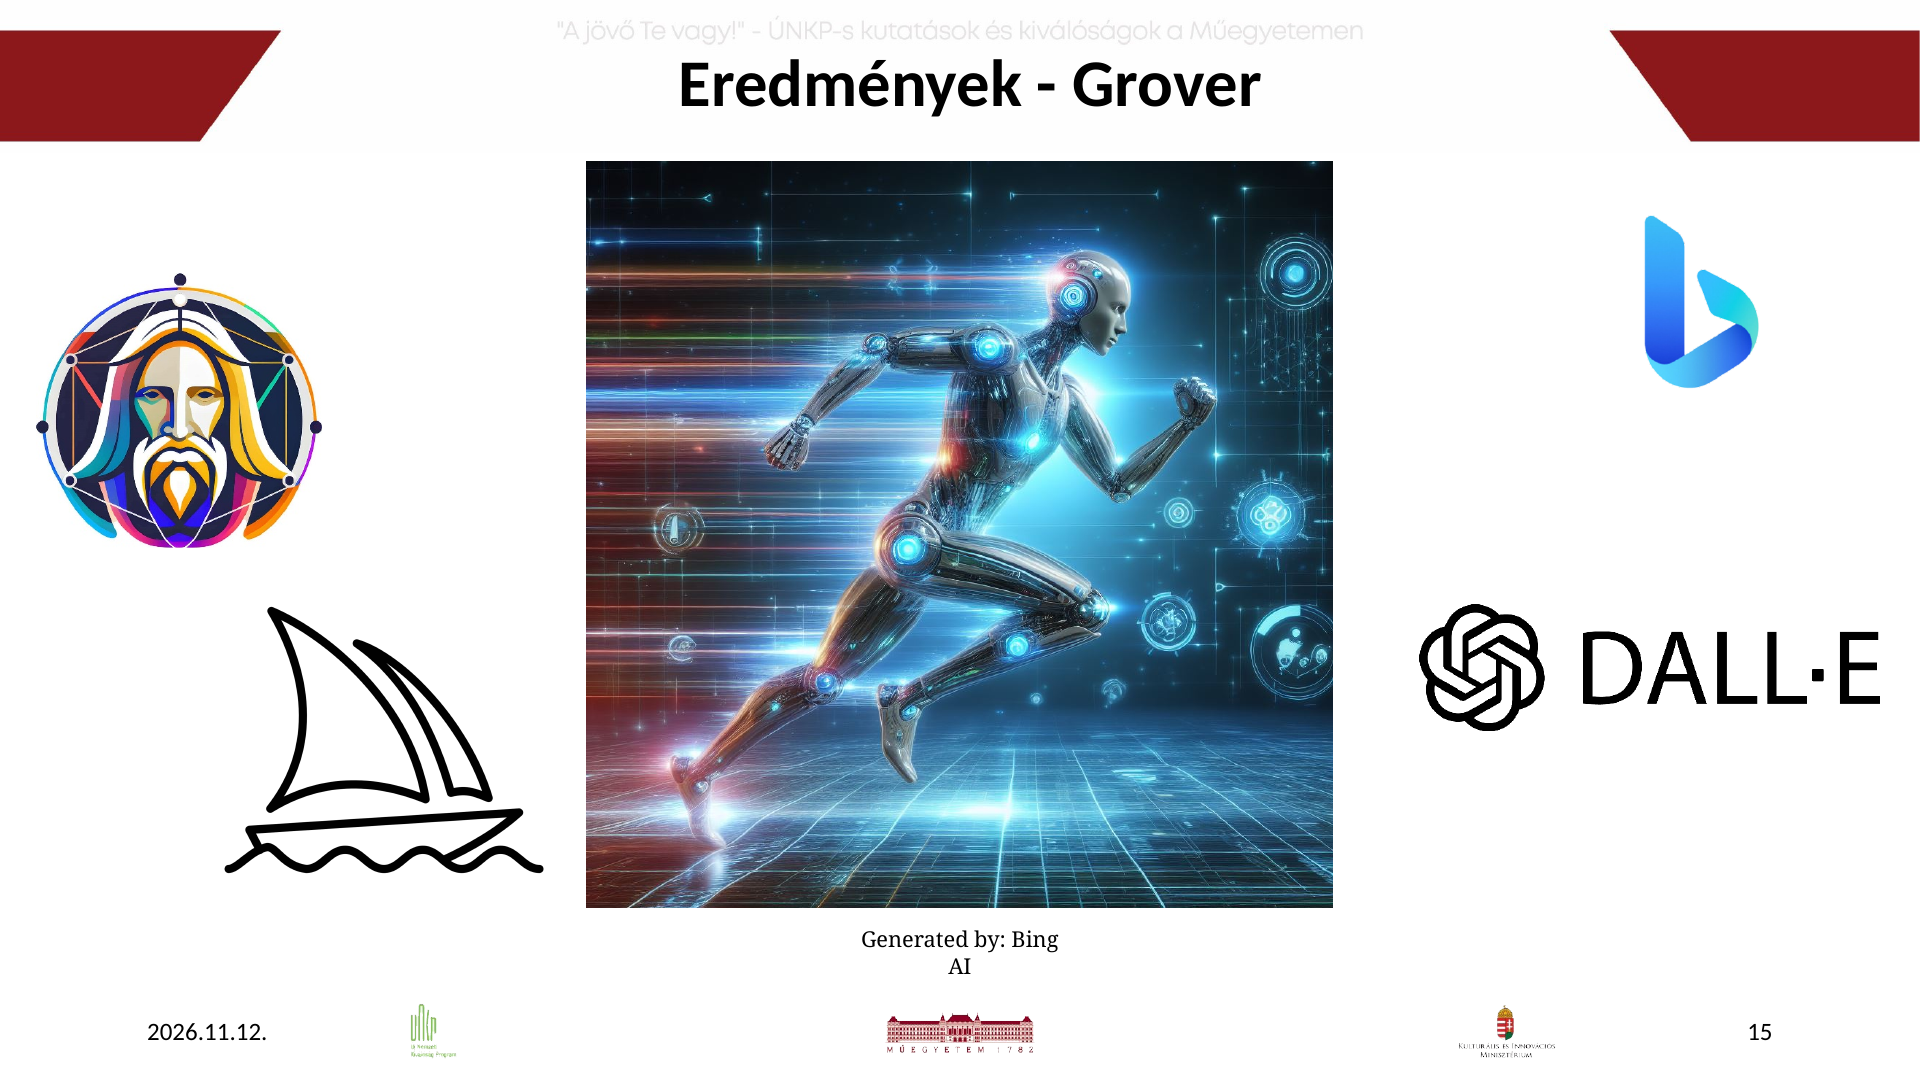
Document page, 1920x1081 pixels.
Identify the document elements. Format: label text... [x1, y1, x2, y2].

text_box Eredmények - Grover [493, 32, 1448, 128]
text_box Generated by: Bing AI [836, 918, 1084, 986]
picture [0, 0, 1920, 1081]
slide_number 2024. 05. 27. [131, 1001, 564, 1059]
slide_number 15 [1355, 1001, 1788, 1059]
